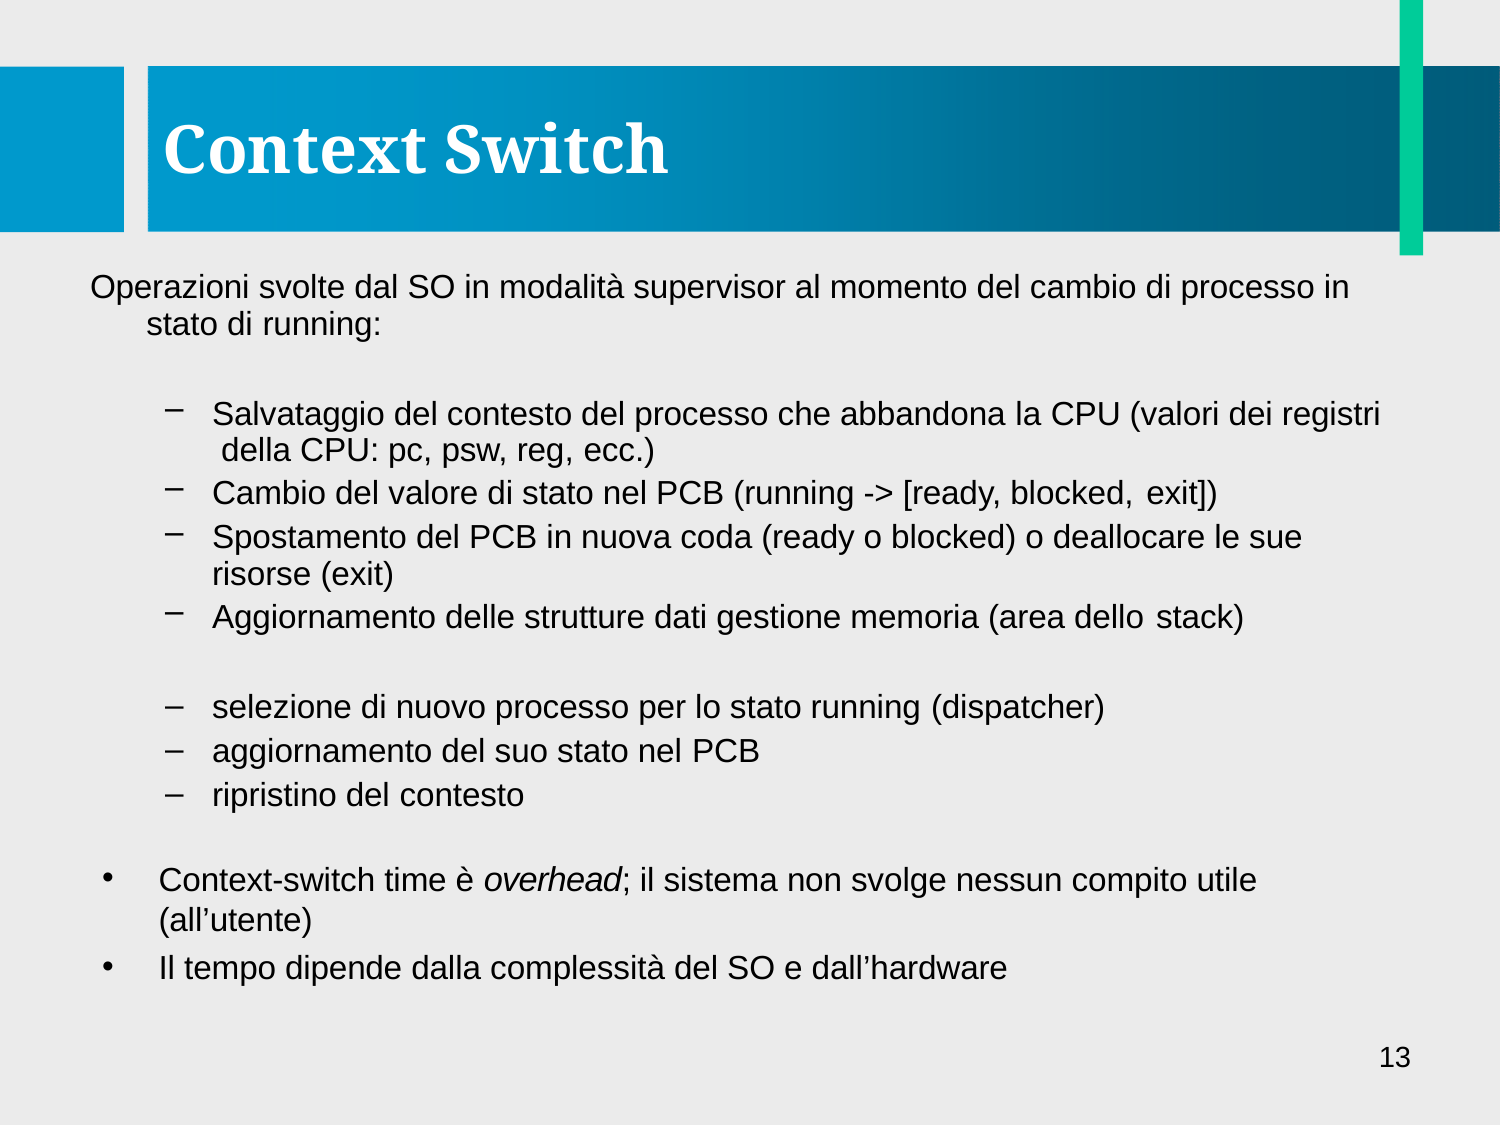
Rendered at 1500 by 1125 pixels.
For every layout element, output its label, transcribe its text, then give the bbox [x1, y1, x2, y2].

text_box [1424, 66, 1500, 232]
text_box [0, 66, 124, 233]
text_box Operazioni svolte dal SO in modalità supervisor al momento del cambio di processo in stato di running: Salvataggio del contesto del processo che abbandona la CPU (valori dei registri della CPU: pc, psw, reg, ecc.) Cambio del valore di stato nel PCB (running -> [ready, blocked, exit]) Spostamento del PCB in nuova coda (ready o blocked) o deallocare le sue risorse (exit) Aggiornamento delle strutture dati gestione memoria (area dello stack) selezione di nuovo processo per lo stato running (dispatcher) aggiornamento del suo stato nel PCB ripristino del contesto Context-switch time è overhead; il sistema non svolge nessun compito utile (all’utente) Il tempo dipende dalla complessità del SO e dall’hardware 13 [87, 263, 1413, 1074]
text_box [1399, 0, 1424, 256]
title Context Switch [147, 64, 1400, 263]
